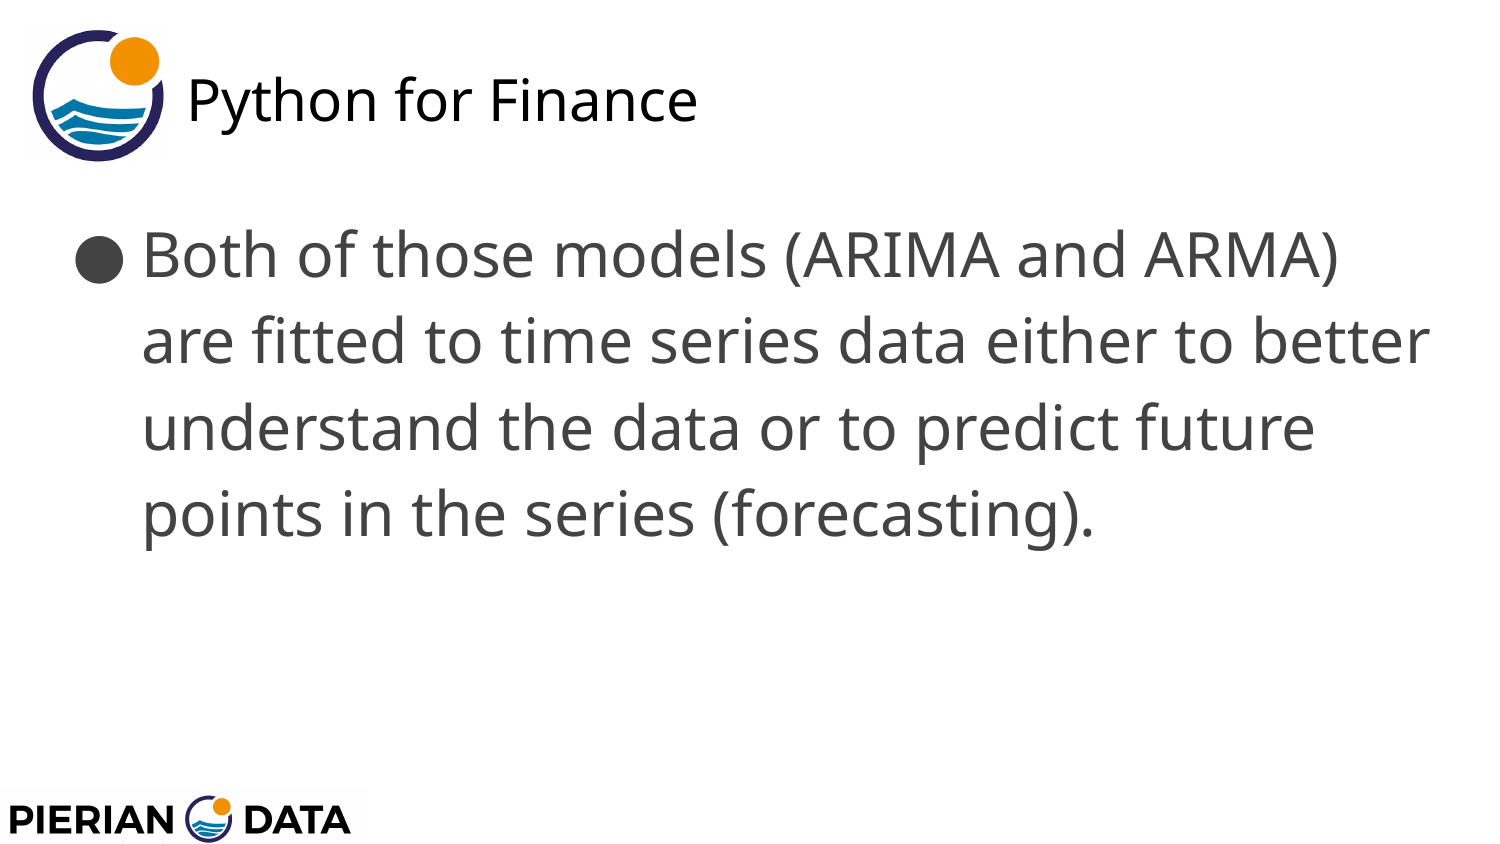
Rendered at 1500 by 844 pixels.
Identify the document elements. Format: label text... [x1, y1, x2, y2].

title Python for Finance [176, 48, 1449, 143]
picture [0, 787, 368, 844]
list Both of those models (ARIMA and ARMA) are fitted to time series data either to better understand the data or to predict future points in the series (forecasting). [51, 189, 1449, 750]
picture [24, 24, 172, 167]
